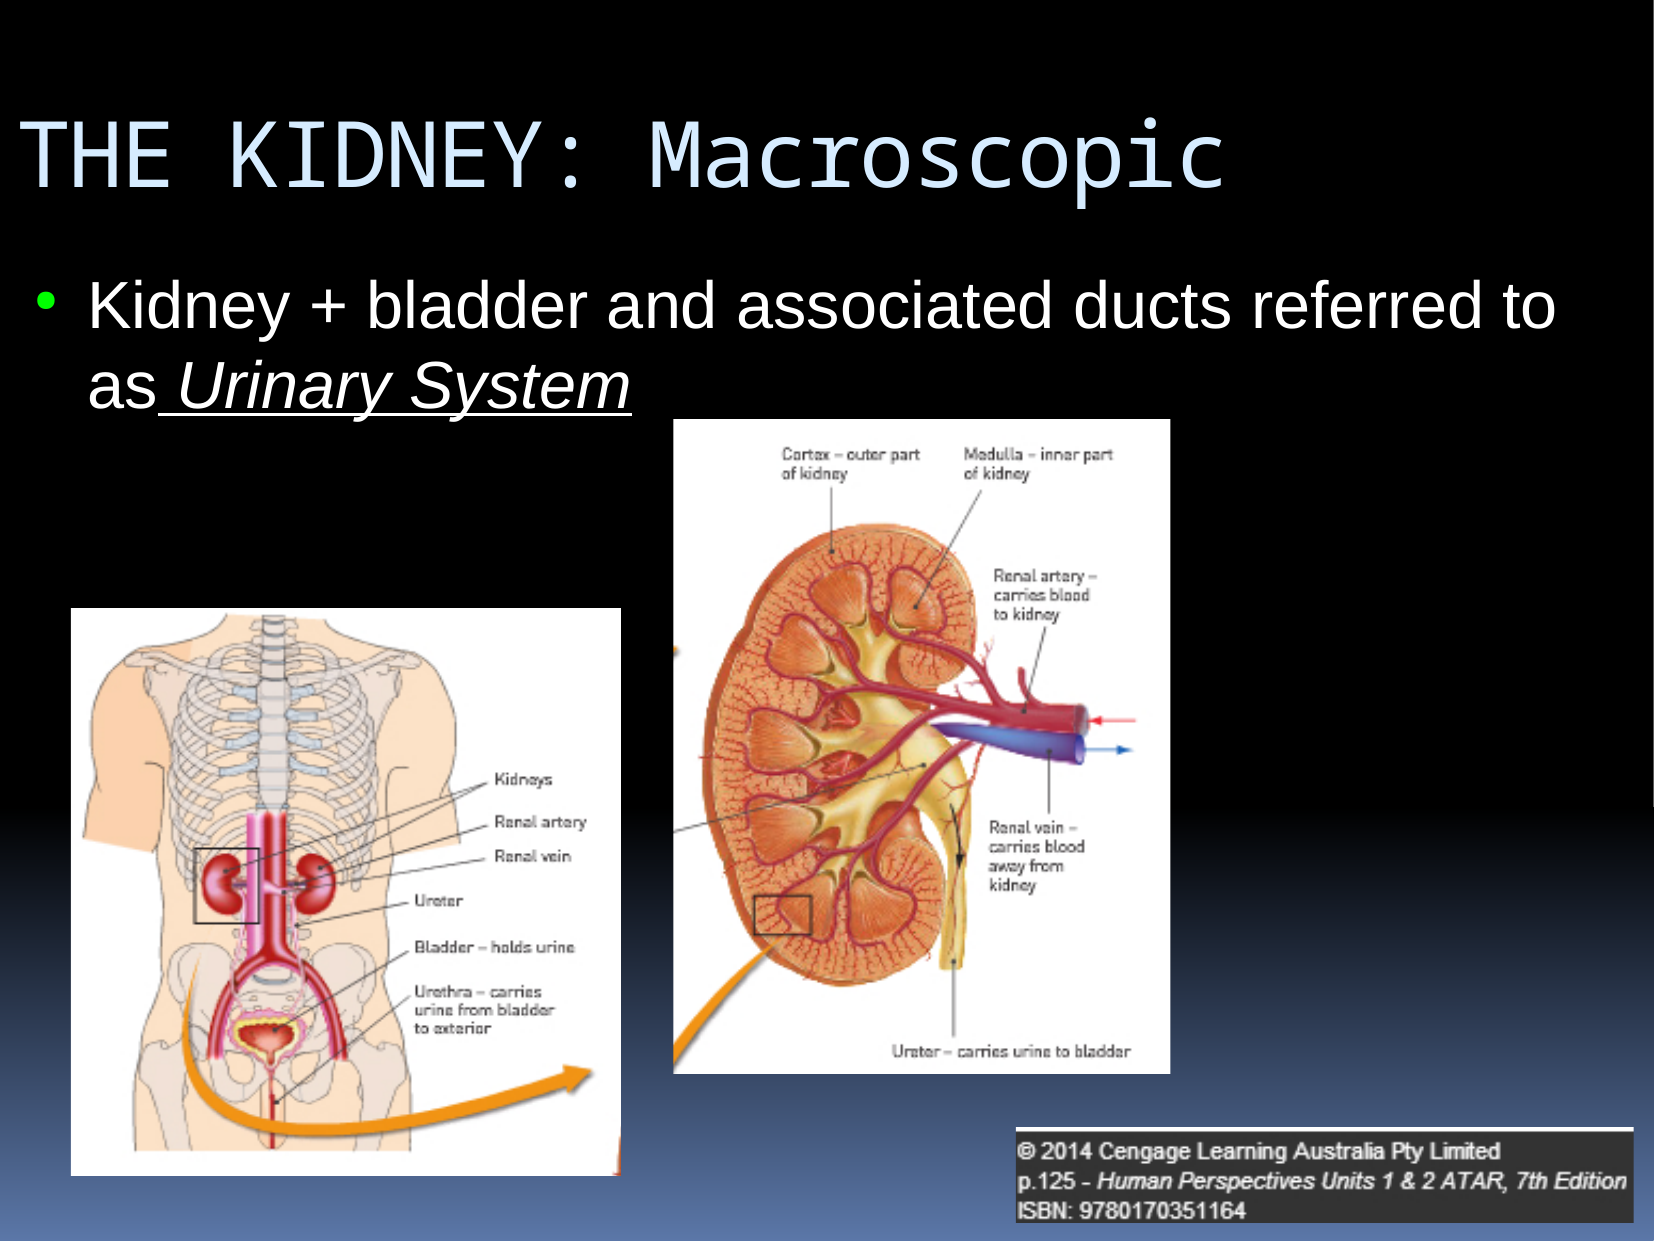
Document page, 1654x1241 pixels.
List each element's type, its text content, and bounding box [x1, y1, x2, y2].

picture [70, 607, 622, 1176]
text_box Kidney + bladder and associated ducts referred to as Urinary System [0, 253, 1607, 1094]
picture [672, 418, 1171, 1075]
title THE KIDNEY: Macroscopic [0, 87, 1329, 253]
picture [1015, 1127, 1634, 1223]
